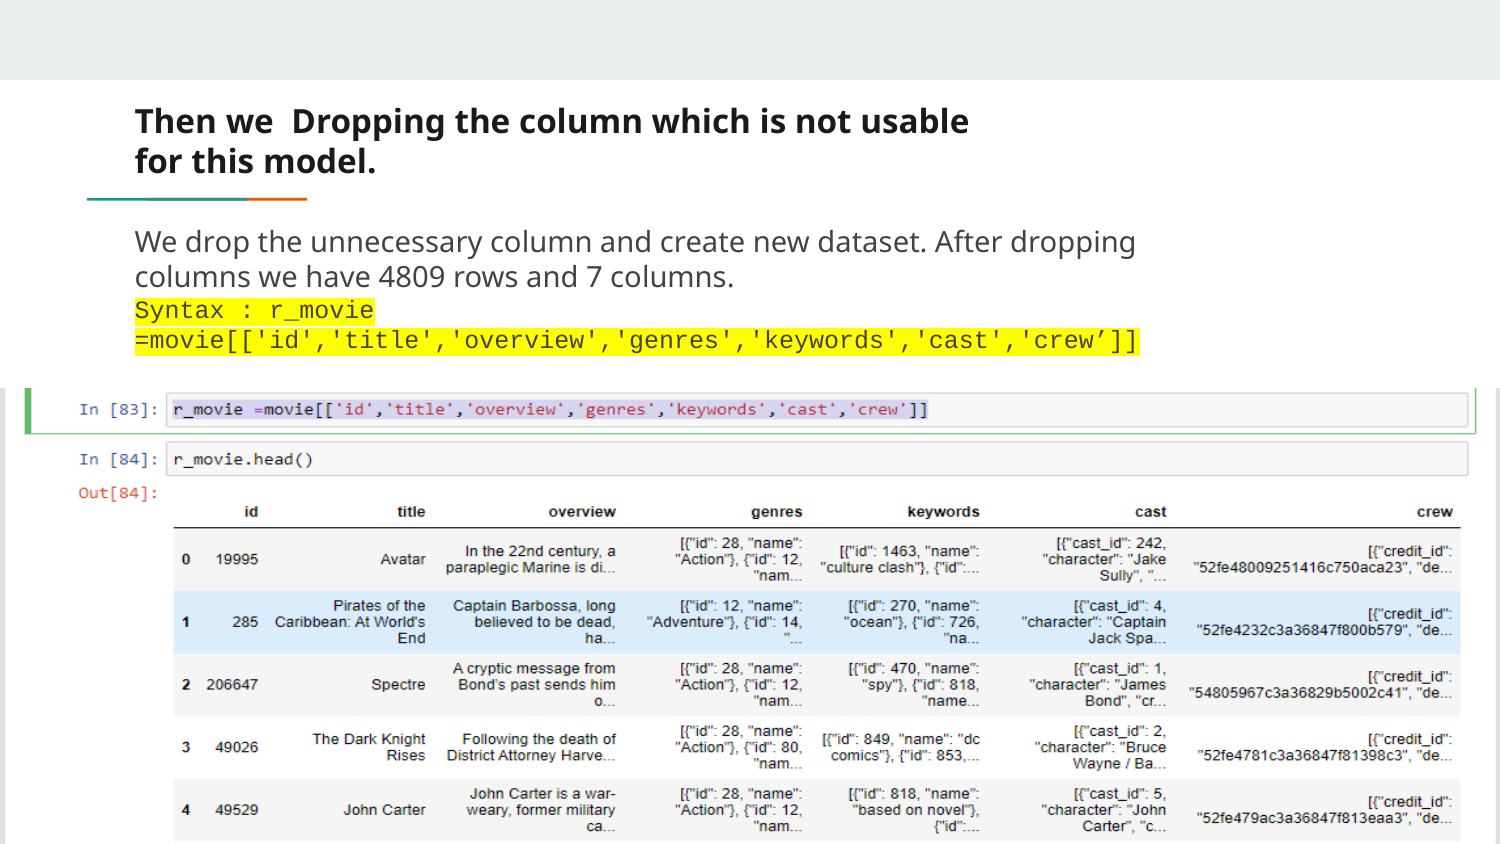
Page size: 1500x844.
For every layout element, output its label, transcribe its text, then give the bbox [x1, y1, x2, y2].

title Then we Dropping the column which is not usable for this model. [119, 85, 987, 184]
picture [0, 388, 1500, 844]
text_box We drop the unnecessary column and create new dataset. After dropping columns we have 4809 rows and 7 columns. Syntax : r_movie =movie[['id','title','overview','genres','keywords','cast','crew’]] [119, 208, 1228, 369]
